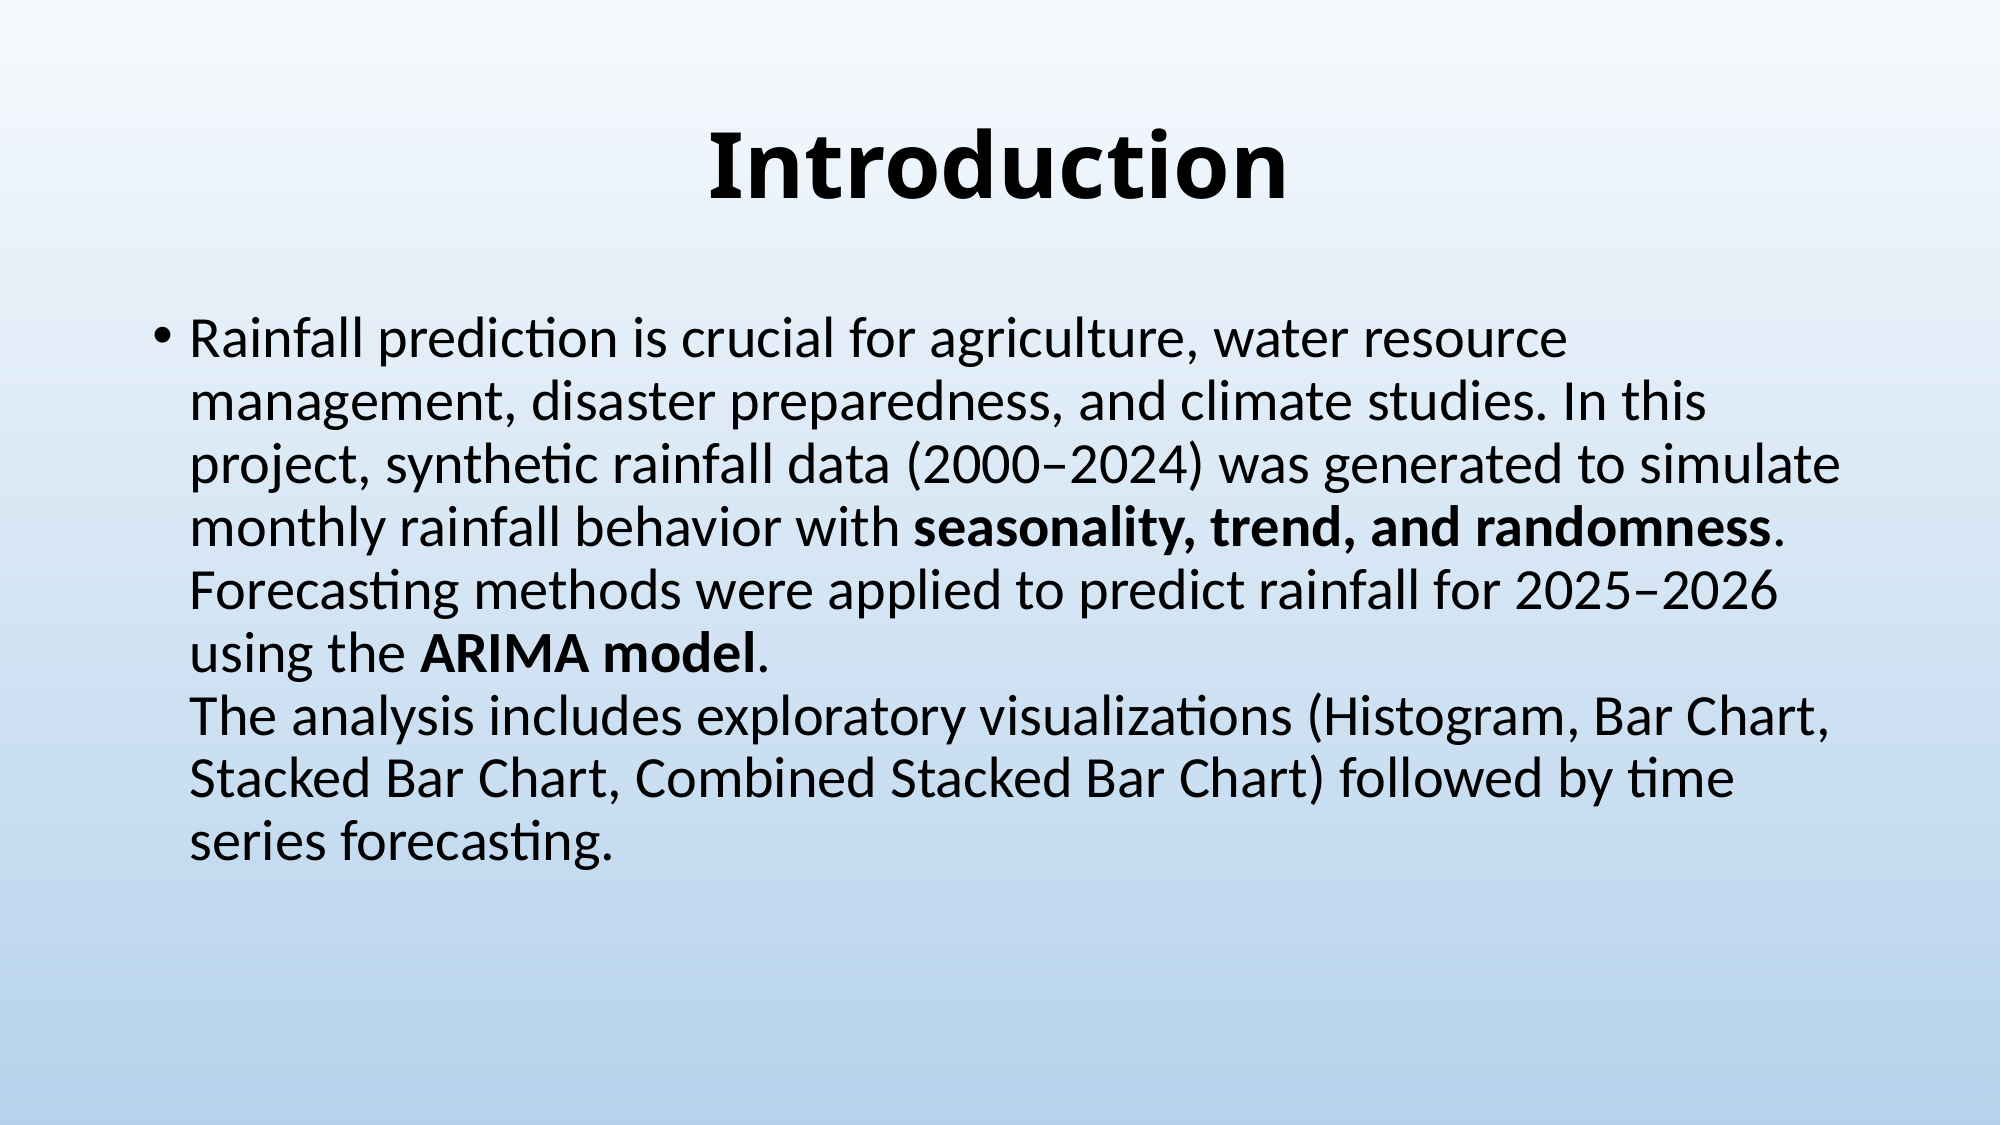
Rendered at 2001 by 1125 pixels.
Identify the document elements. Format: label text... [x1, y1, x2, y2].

list Rainfall prediction is crucial for agriculture, water resource management, disaster preparedness, and climate studies. In this project, synthetic rainfall data (2000–2024) was generated to simulate monthly rainfall behavior with seasonality, trend, and randomness. Forecasting methods were applied to predict rainfall for 2025–2026 using the ARIMA model. The analysis includes exploratory visualizations (Histogram, Bar Chart, Stacked Bar Chart, Combined Stacked Bar Chart) followed by time series forecasting. [137, 299, 1863, 1014]
title Introduction [137, 59, 1863, 278]
